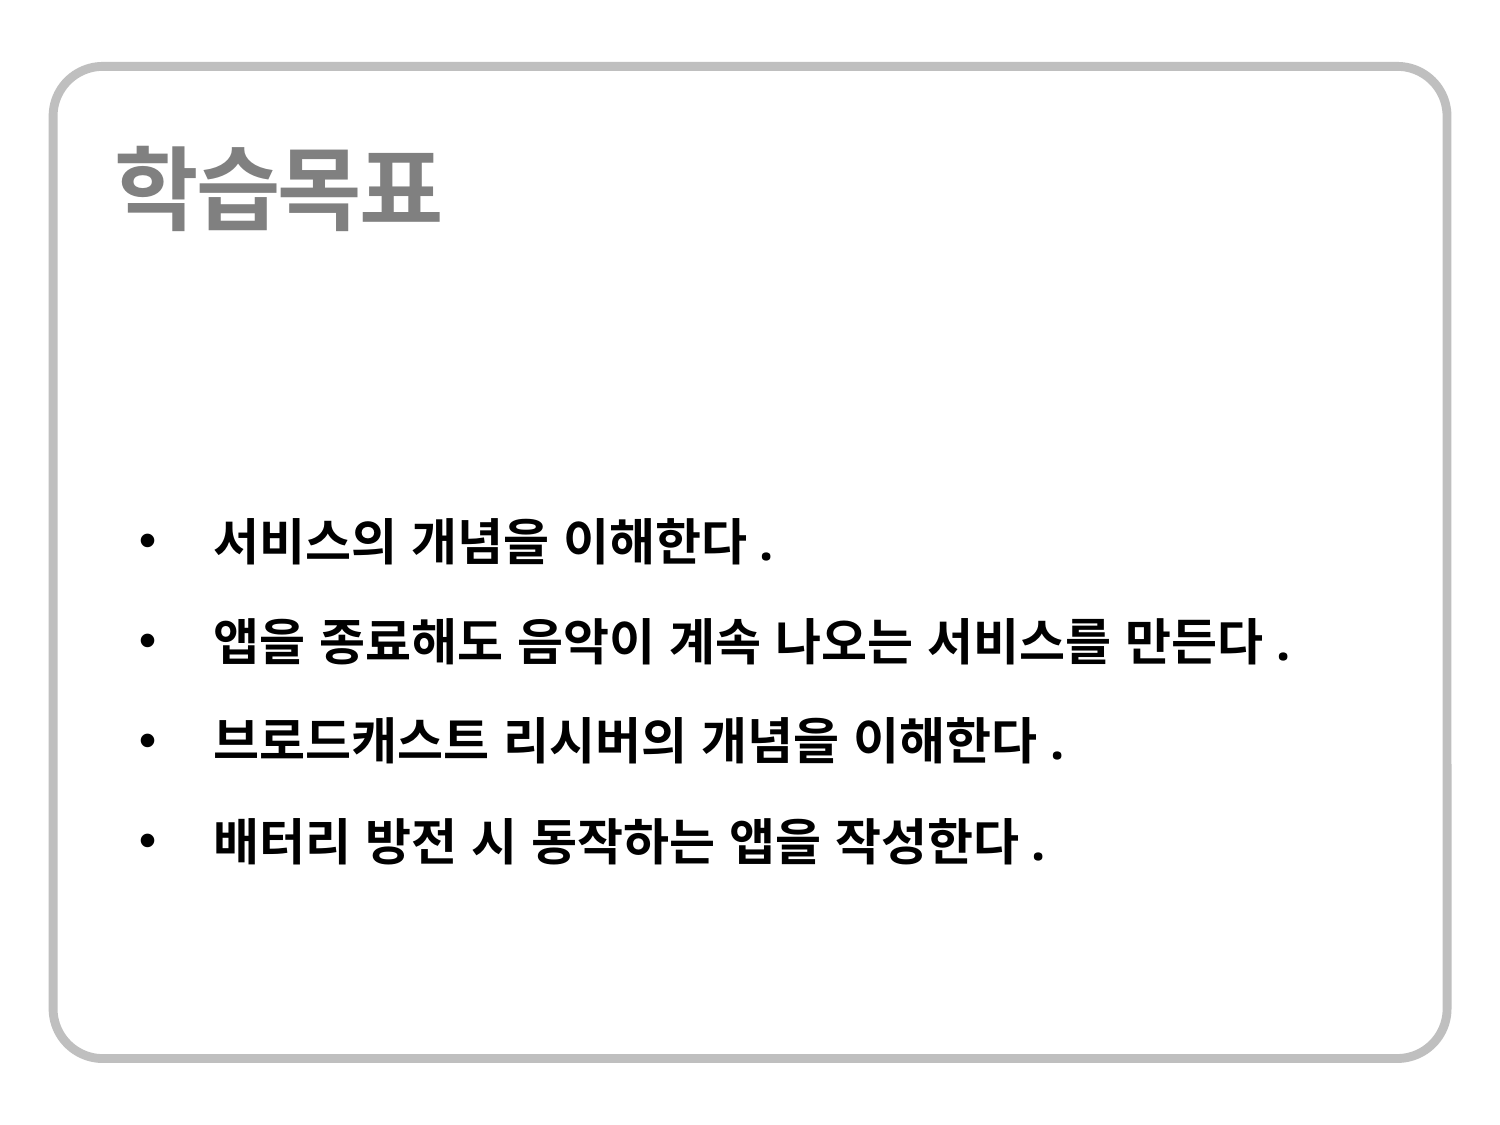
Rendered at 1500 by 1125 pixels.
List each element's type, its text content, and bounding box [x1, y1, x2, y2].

list 서비스의 개념을 이해한다. 앱을 종료해도 음악이 계속 나오는 서비스를 만든다. 브로드캐스트 리시버의 개념을 이해한다. 배터리 방전 시 동작하는 앱을 작성한다. [123, 302, 1389, 977]
